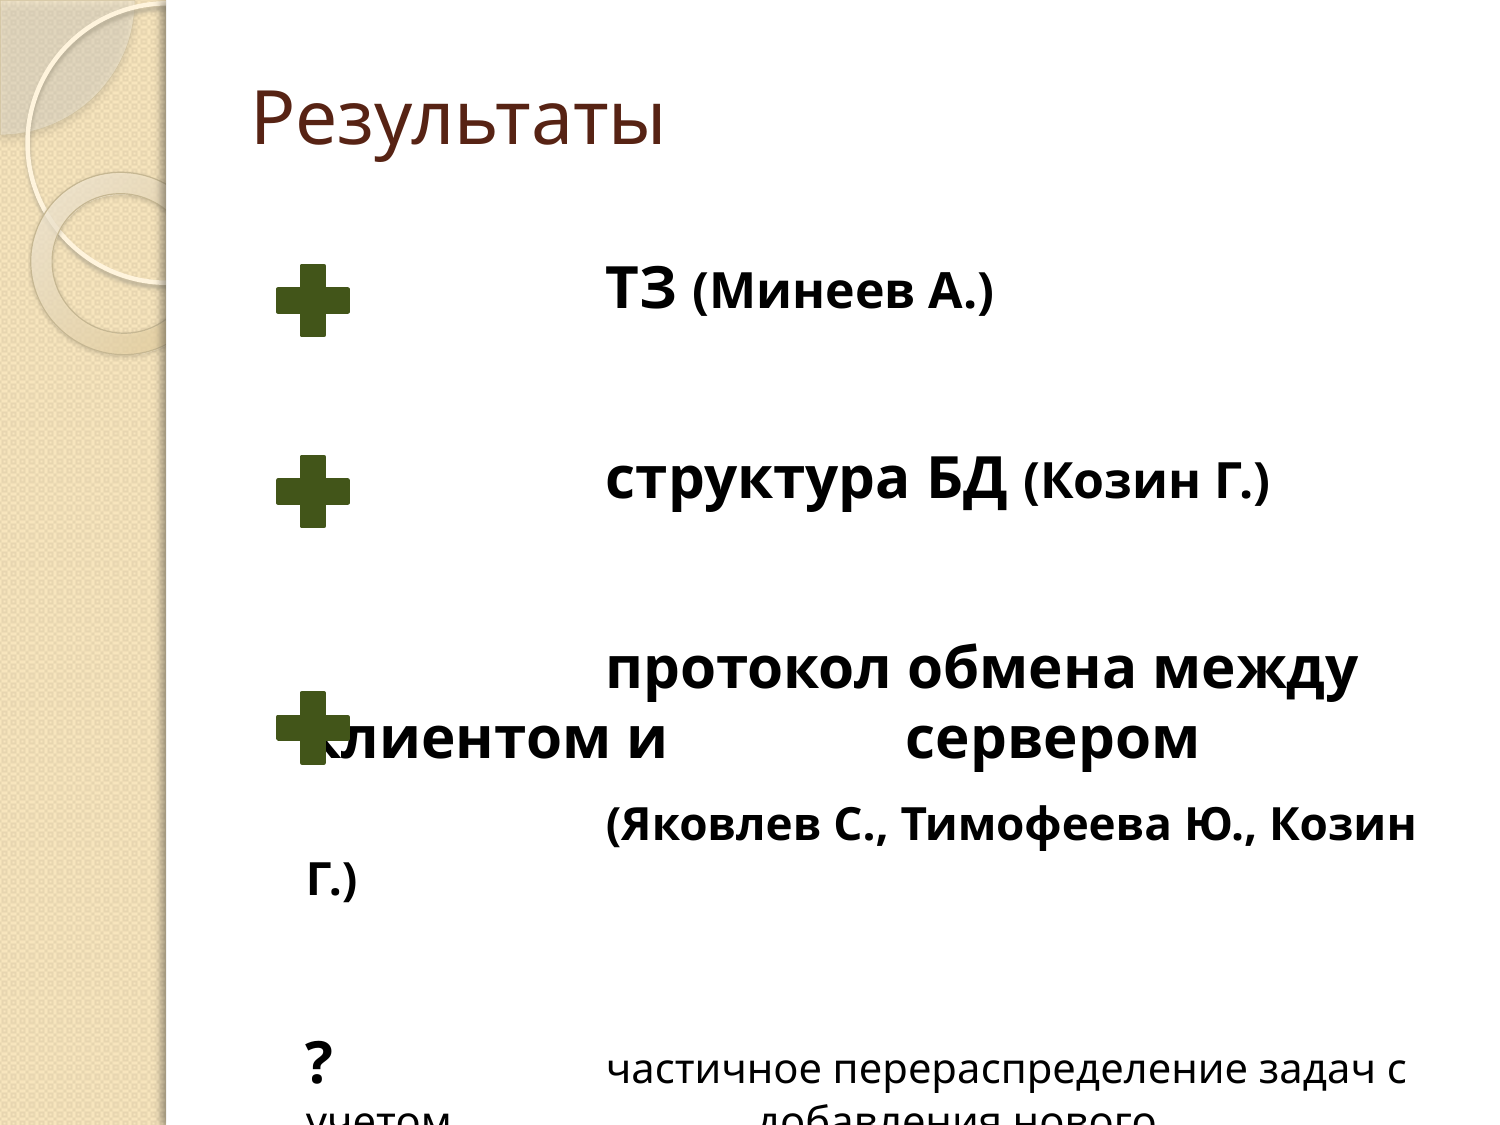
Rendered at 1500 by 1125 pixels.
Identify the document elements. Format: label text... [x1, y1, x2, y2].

list ТЗ (Минеев А.) структура БД (Козин Г.) протокол обмена между клиентом и сервером (Яковлев С., Тимофеева Ю., Козин Г.) ? частичное перераспределение задач с учетом добавления нового разработчика [183, 172, 1466, 1094]
title Результаты [235, 45, 1466, 172]
text_box [276, 455, 350, 528]
text_box [276, 691, 350, 765]
text_box [276, 264, 350, 337]
